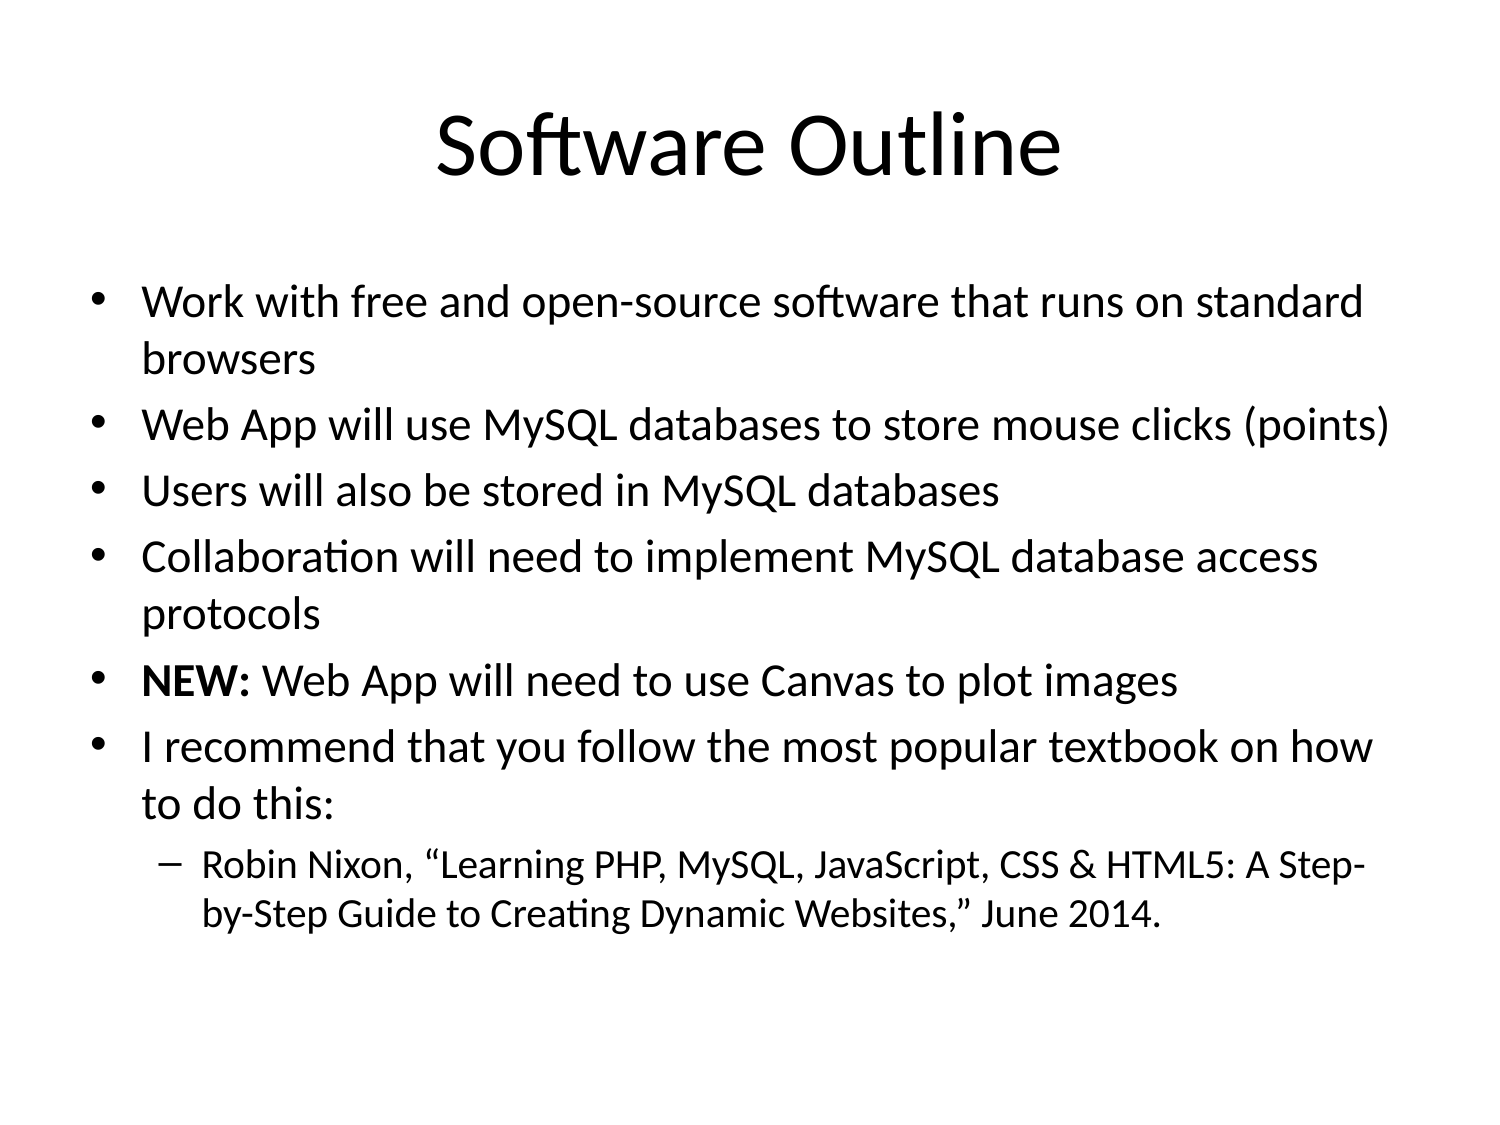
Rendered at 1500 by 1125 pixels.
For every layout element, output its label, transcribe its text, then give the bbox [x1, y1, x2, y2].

title Software Outline [75, 45, 1425, 233]
list Work with free and open-source software that runs on standard browsers Web App will use MySQL databases to store mouse clicks (points) Users will also be stored in MySQL databases Collaboration will need to implement MySQL database access protocols NEW: Web App will need to use Canvas to plot images I recommend that you follow the most popular textbook on how to do this: Robin Nixon, “Learning PHP, MySQL, JavaScript, CSS & HTML5: A Step-by-Step Guide to Creating Dynamic Websites,” June 2014. [75, 262, 1425, 1005]
